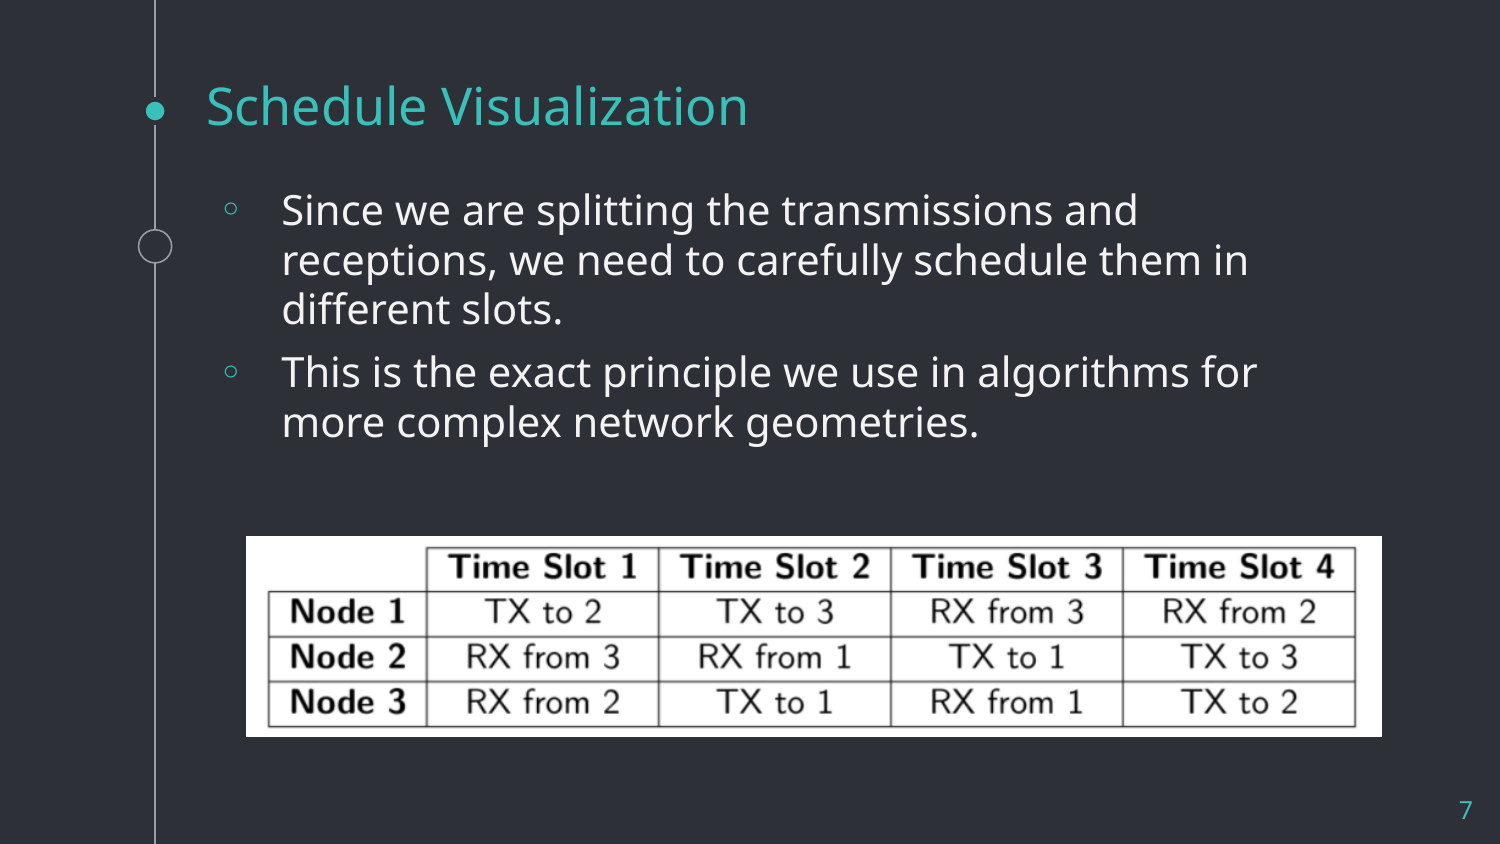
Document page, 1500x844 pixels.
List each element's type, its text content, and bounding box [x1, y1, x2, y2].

slide_number 7 [1398, 779, 1489, 832]
picture [246, 535, 1382, 737]
title Schedule Visualization [191, 93, 1317, 151]
list Since we are splitting the transmissions and receptions, we need to carefully schedule them in different slots. This is the exact principle we use in algorithms for more complex network geometries. [191, 168, 1317, 780]
